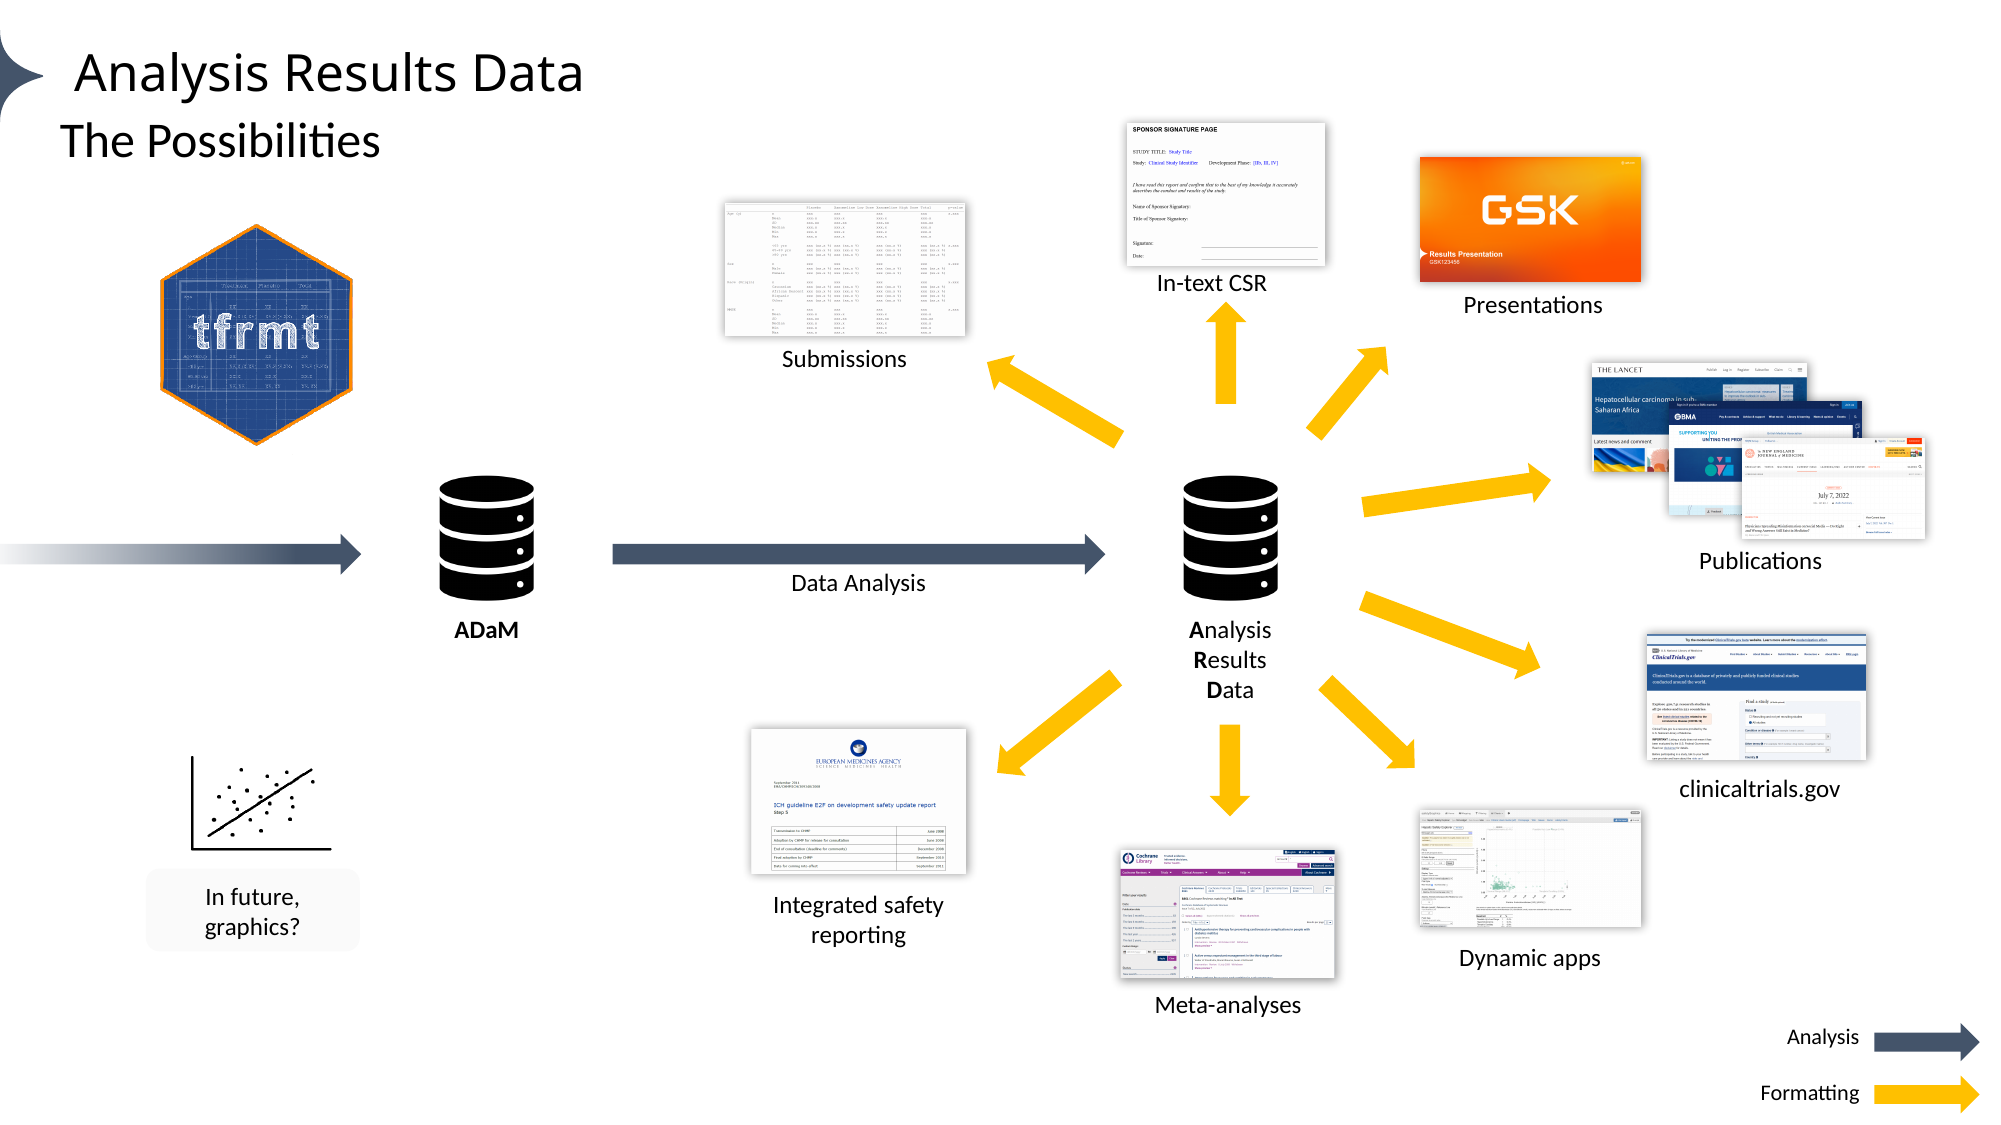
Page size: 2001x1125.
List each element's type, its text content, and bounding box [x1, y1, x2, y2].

text_box clinicaltrials.gov [1653, 766, 1867, 811]
text_box [611, 532, 1107, 576]
subtitle The Possibilities [59, 113, 1940, 172]
title Analysis Results Data [59, 39, 1940, 111]
text_box [1875, 1074, 1981, 1115]
picture [190, 755, 332, 851]
text_box [1875, 1021, 1981, 1063]
picture [406, 459, 567, 617]
text_box Formatting [1710, 1070, 1875, 1113]
text_box Presentations [1426, 288, 1641, 326]
text_box [1358, 590, 1542, 681]
text_box In future, graphics? [145, 868, 360, 952]
text_box Data Analysis [675, 565, 1042, 598]
picture [1420, 810, 1641, 927]
picture [724, 203, 965, 336]
text_box [996, 668, 1123, 777]
picture [1420, 157, 1641, 282]
picture [1592, 363, 1925, 539]
text_box Meta-analyses [1121, 987, 1336, 1026]
text_box [1317, 674, 1416, 770]
text_box In-text CSR [1105, 259, 1320, 304]
text_box ADaM [424, 617, 550, 652]
text_box [297, 532, 362, 576]
text_box Publications [1653, 537, 1868, 582]
text_box [1208, 724, 1252, 818]
text_box Analysis [1710, 1015, 1875, 1057]
text_box [986, 354, 1125, 450]
picture [1127, 123, 1325, 266]
text_box [1360, 461, 1552, 518]
text_box [1204, 300, 1248, 405]
picture [1150, 459, 1311, 617]
text_box Submissions [737, 344, 952, 380]
picture [751, 729, 966, 874]
text_box Analysis Results Data [1167, 617, 1294, 712]
text_box Integrated safety reporting [751, 881, 966, 956]
text_box [0, 501, 297, 608]
text_box [1305, 346, 1390, 442]
text_box Dynamic apps [1423, 933, 1638, 979]
picture [1647, 634, 1866, 760]
picture [1120, 850, 1335, 978]
picture [126, 196, 396, 466]
